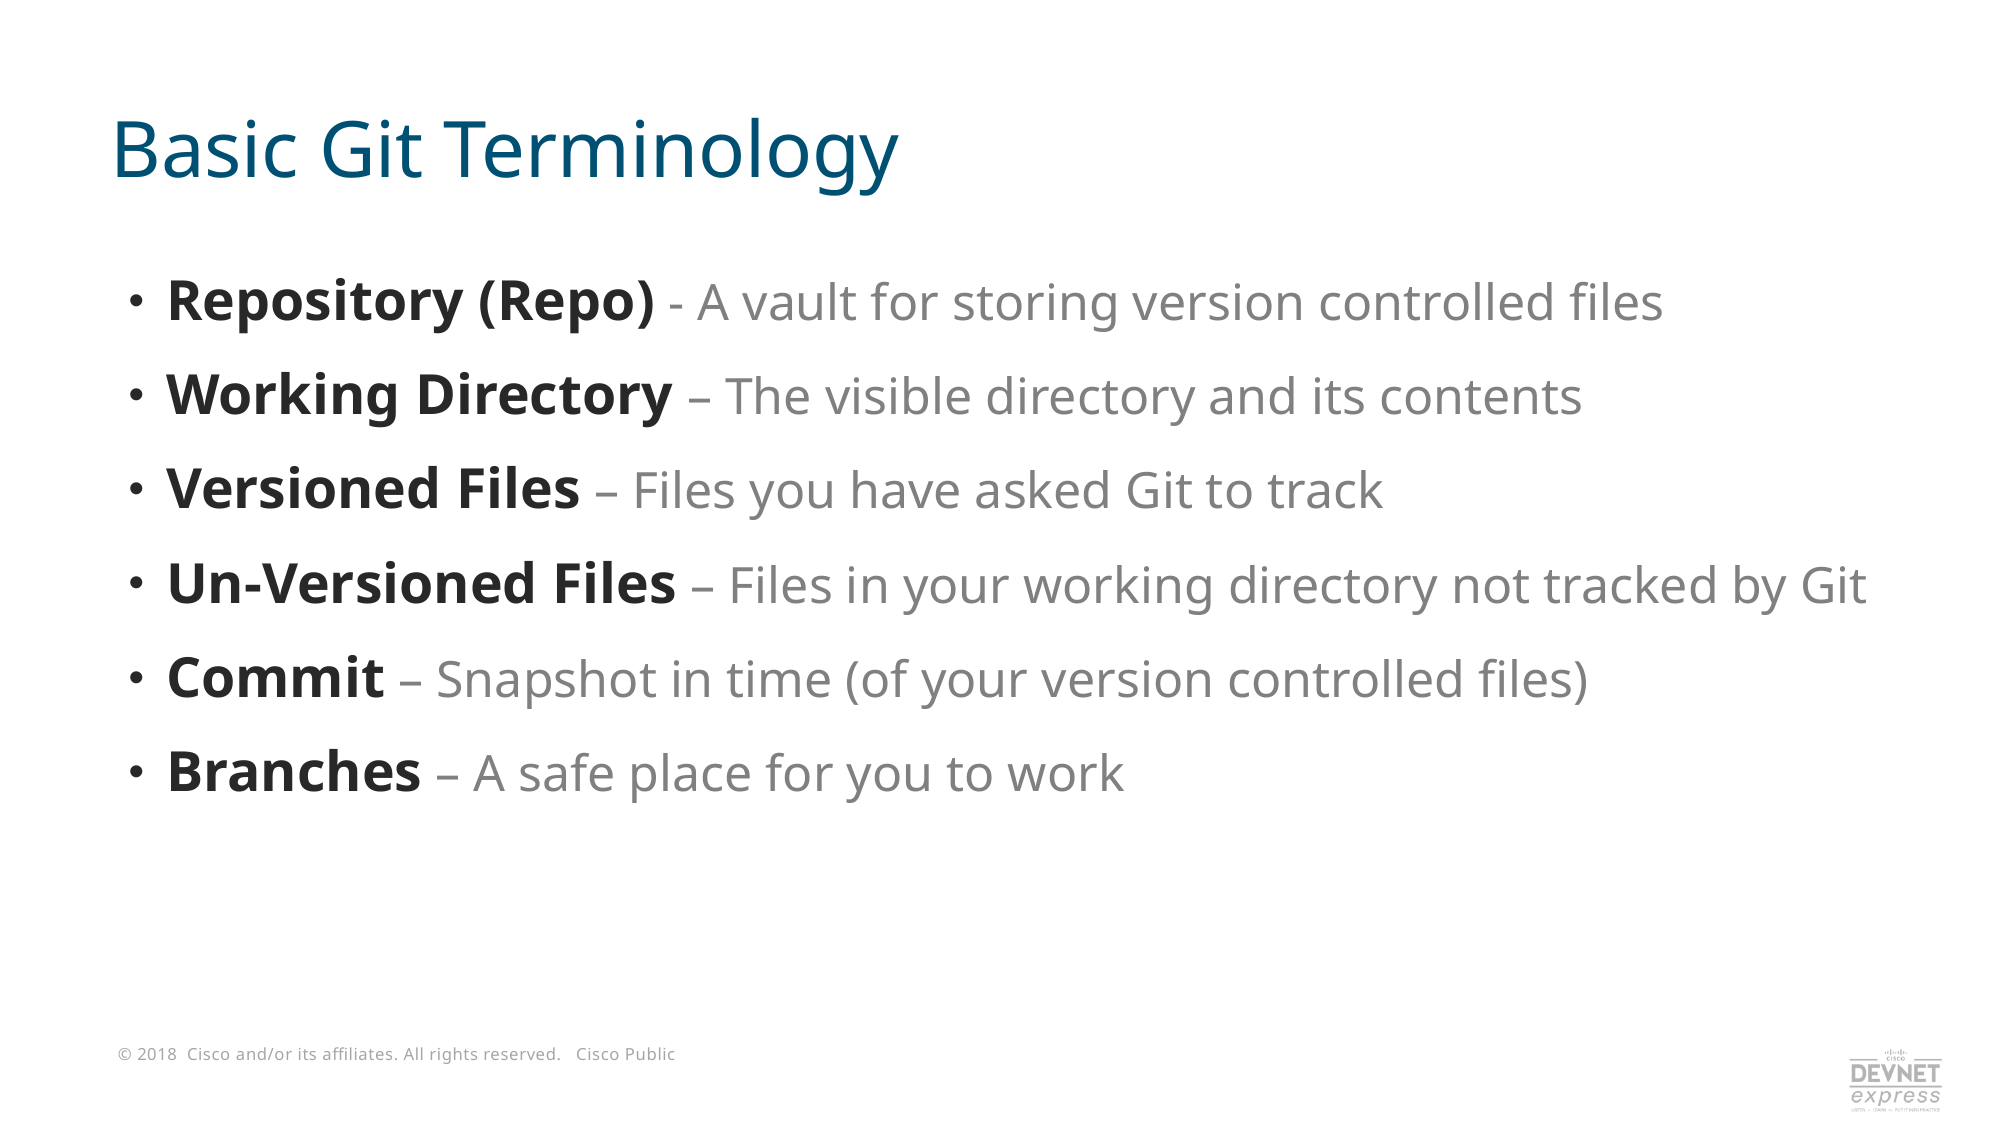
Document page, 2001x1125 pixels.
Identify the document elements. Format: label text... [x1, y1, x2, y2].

title Basic Git Terminology [95, 74, 1922, 235]
list Repository (Repo) - A vault for storing version controlled files Working Directory – The visible directory and its contents Versioned Files – Files you have asked Git to track Un-Versioned Files – Files in your working directory not tracked by Git Commit – Snapshot in time (of your version controlled files) Branches – A safe place for you to work [101, 262, 1912, 1005]
